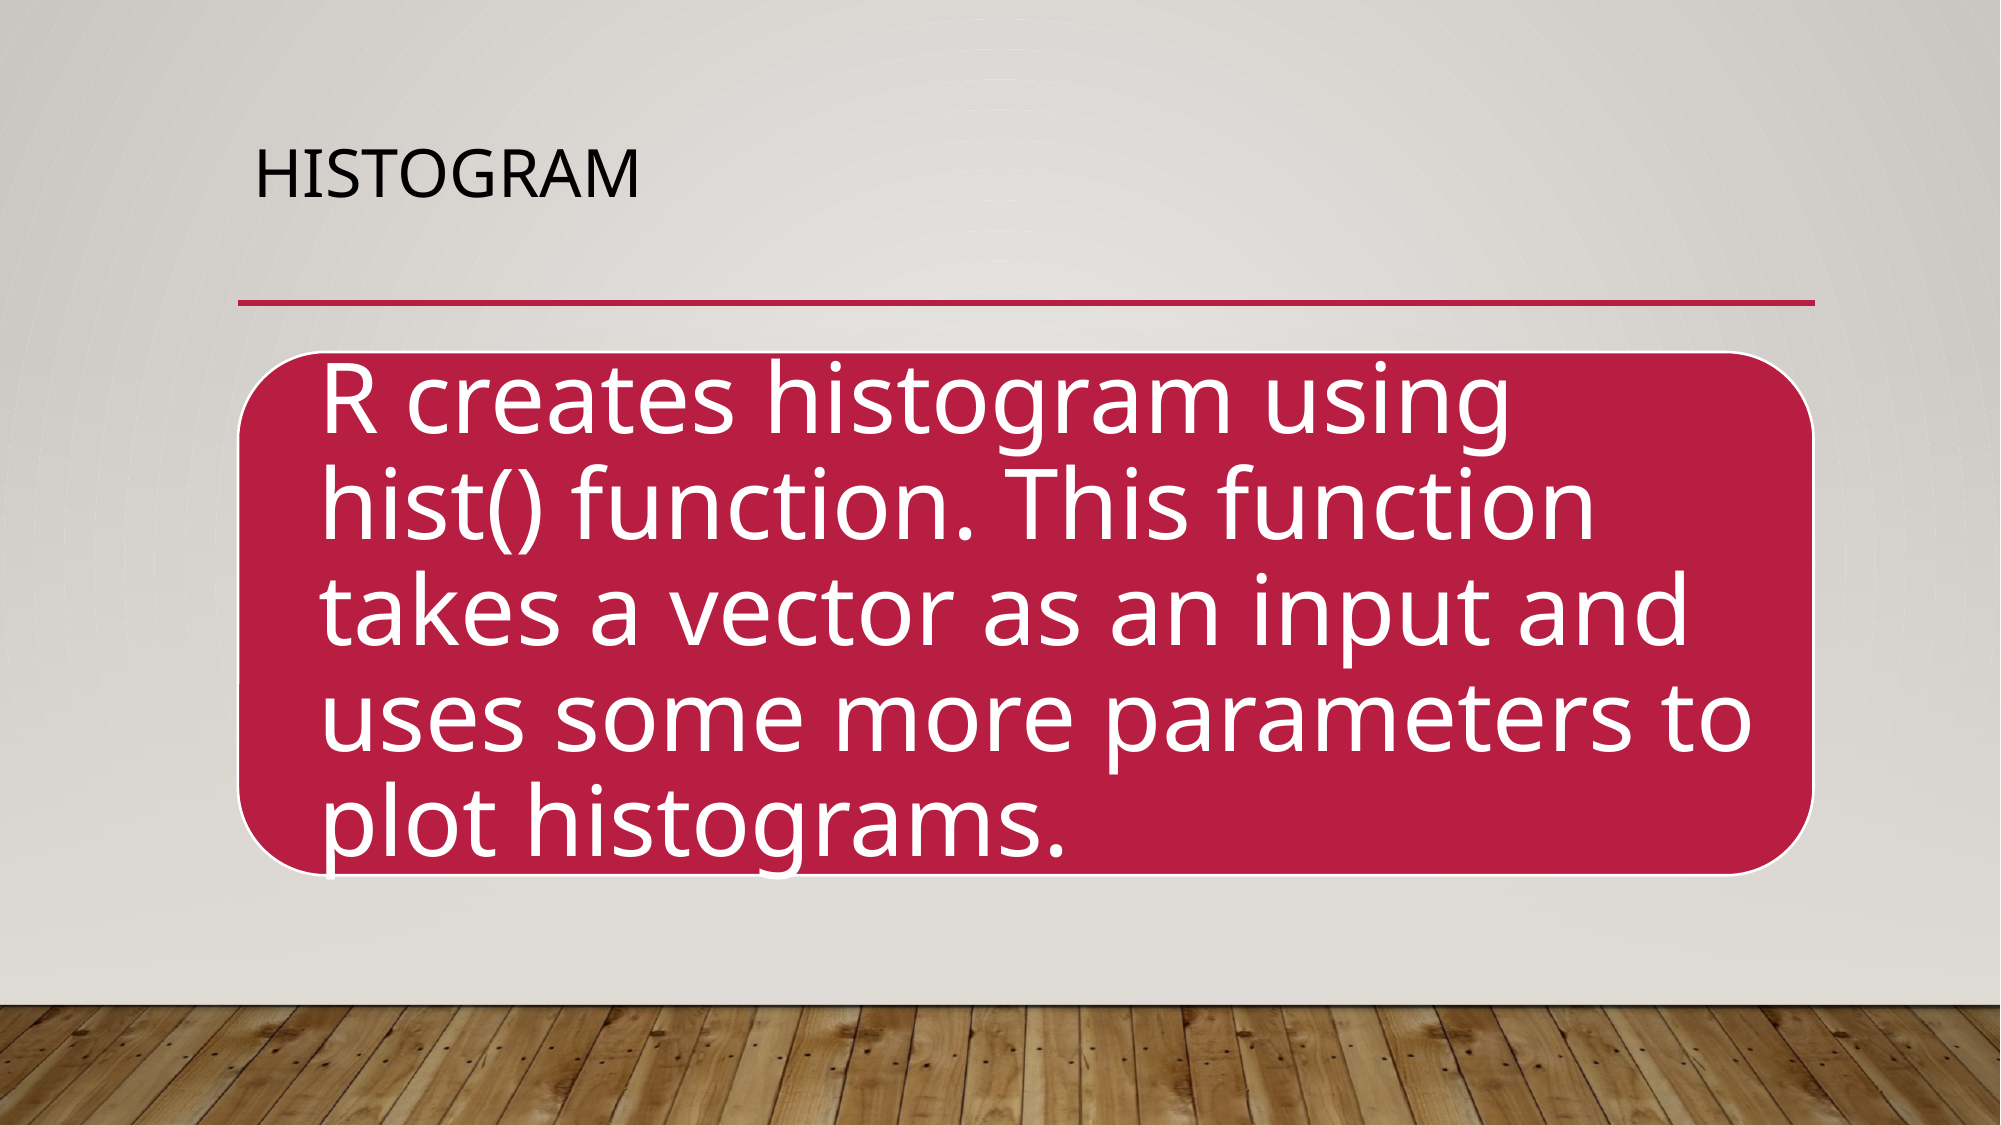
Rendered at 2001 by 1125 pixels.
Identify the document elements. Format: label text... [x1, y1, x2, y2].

picture [0, 1005, 2000, 1125]
title Histogram [238, 131, 1814, 305]
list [237, 330, 1814, 897]
